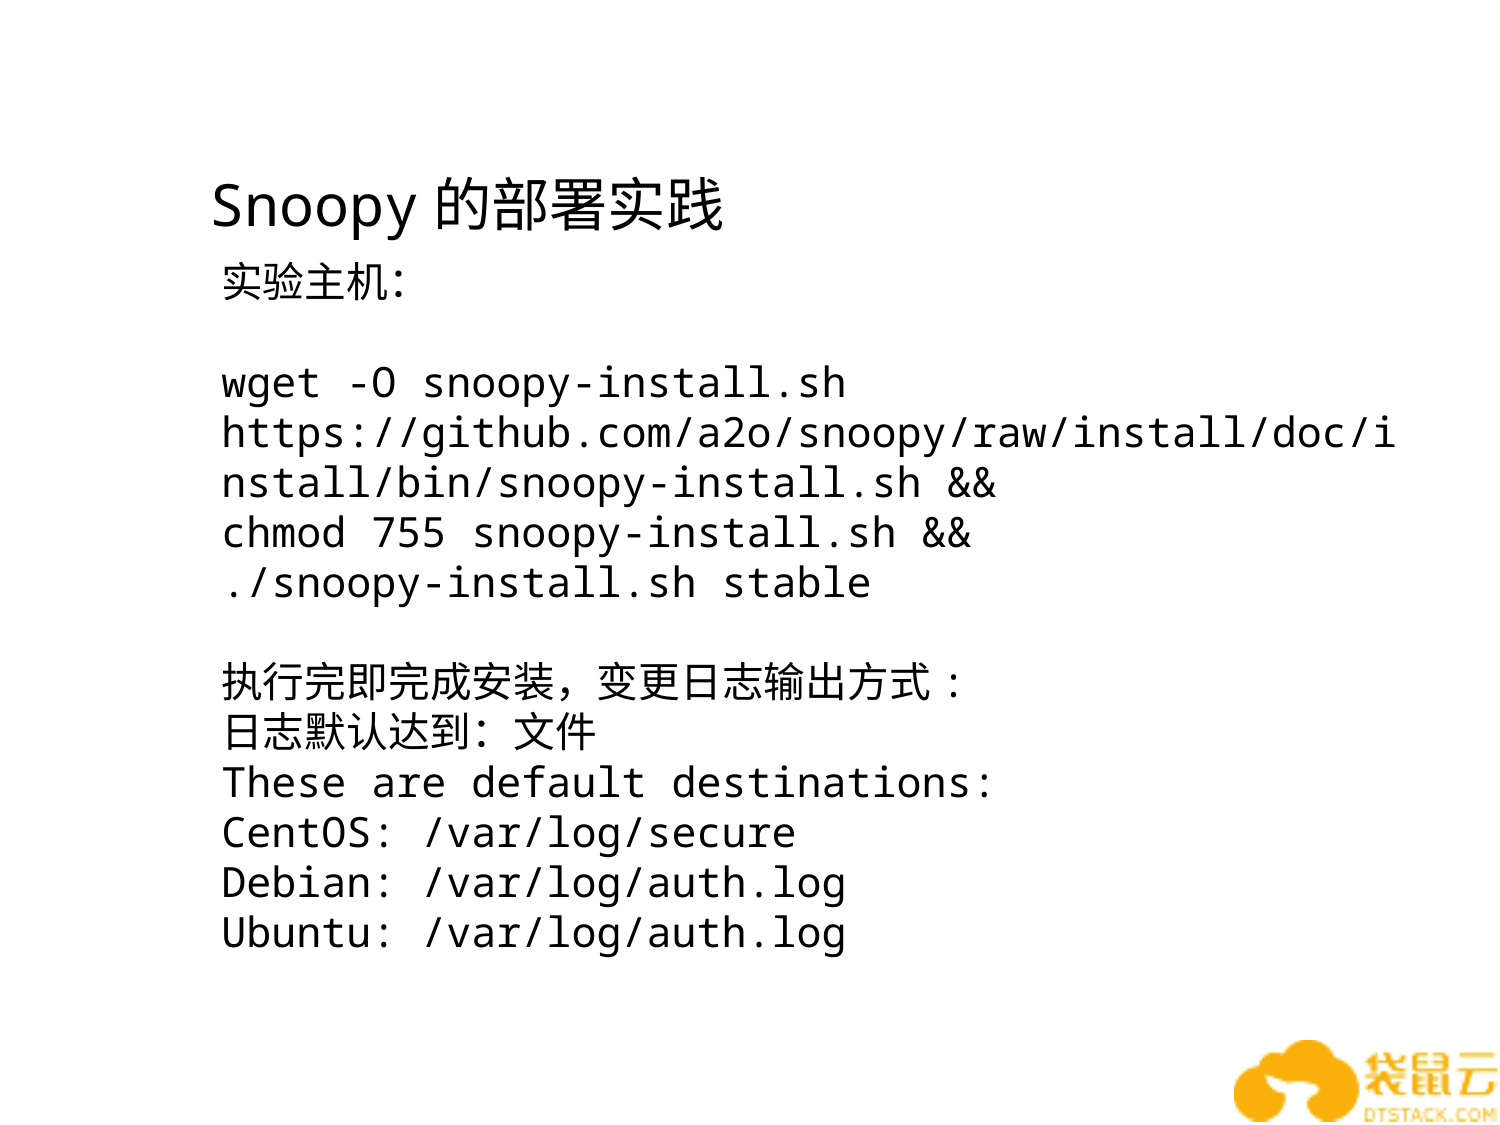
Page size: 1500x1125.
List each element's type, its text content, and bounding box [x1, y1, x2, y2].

picture [1234, 1040, 1497, 1122]
text_box Snoopy的部署实践 [159, 160, 1235, 246]
text_box 实验主机： wget -O snoopy-install.sh https://github.com/a2o/snoopy/raw/install/doc/install/bin/snoopy-install.sh && chmod 755 snoopy-install.sh && ./snoopy-install.sh stable 执行完即完成安装，变更日志输出方式: 日志默认达到：文件 These are default destinations: CentOS: /var/log/secure Debian: /var/log/auth.log Ubuntu: /var/log/auth.log [206, 247, 1424, 1008]
